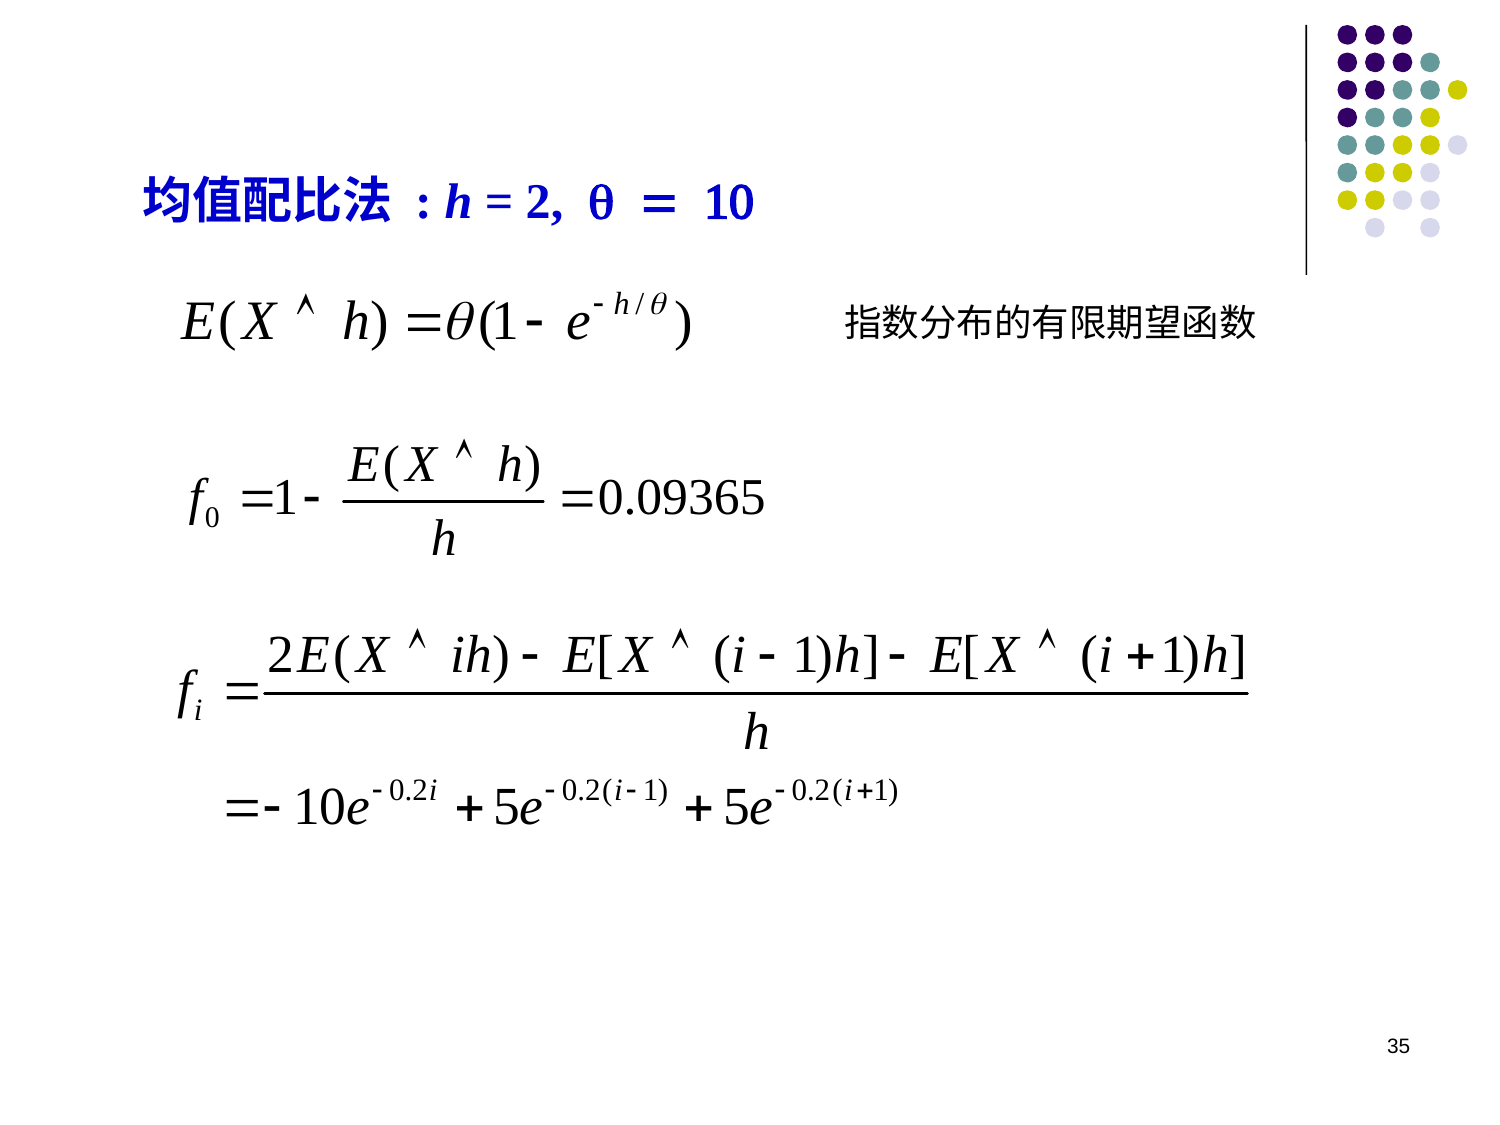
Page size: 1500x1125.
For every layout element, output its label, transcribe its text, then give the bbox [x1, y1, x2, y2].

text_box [170, 278, 705, 363]
text_box 指数分布的有限期望函数 [829, 291, 1272, 352]
slide_number 35 [1074, 1025, 1425, 1100]
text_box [159, 621, 1258, 836]
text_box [170, 432, 774, 567]
text_box 均值配比法 : h = 2, q = 10 [127, 160, 769, 236]
